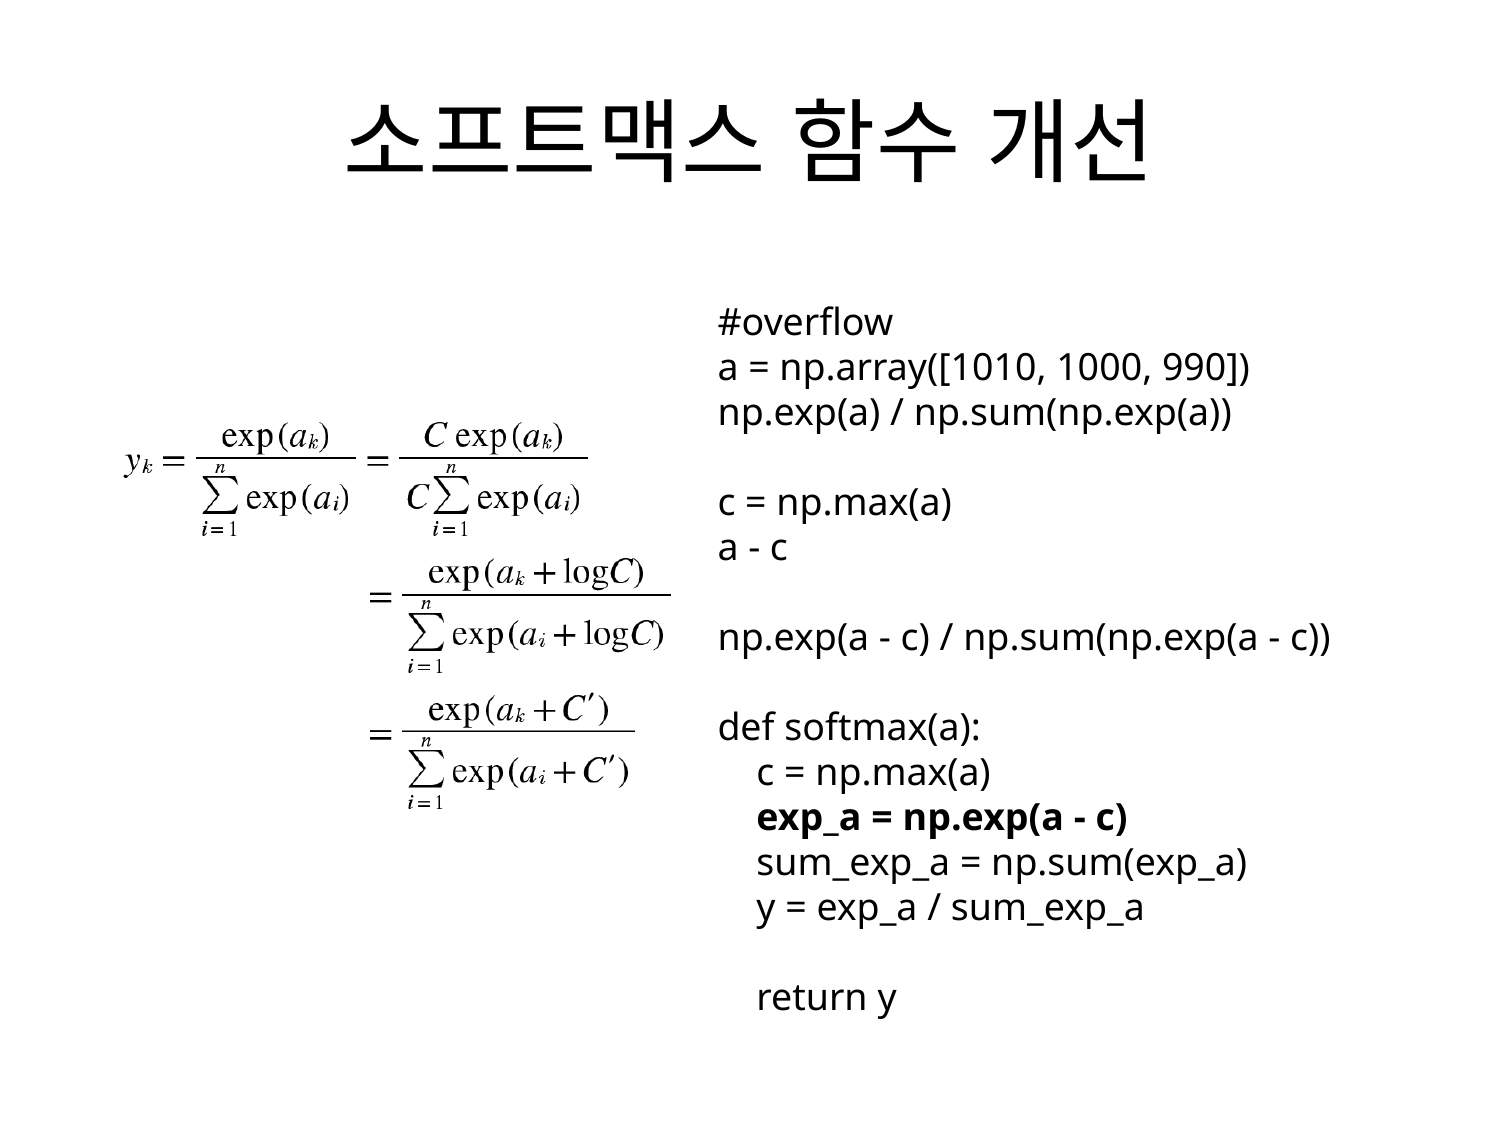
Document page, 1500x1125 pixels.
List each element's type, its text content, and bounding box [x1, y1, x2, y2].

title 소프트맥스 함수 개선 [75, 45, 1425, 233]
text_box #overflow a = np.array([1010, 1000, 990]) np.exp(a) / np.sum(np.exp(a)) c = np.max(a) a - c np.exp(a - c) / np.sum(np.exp(a - c)) def softmax(a): c = np.max(a) exp_a = np.exp(a - c) sum_exp_a = np.sum(exp_a) y = exp_a / sum_exp_a return y [702, 290, 1424, 1026]
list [111, 408, 685, 823]
